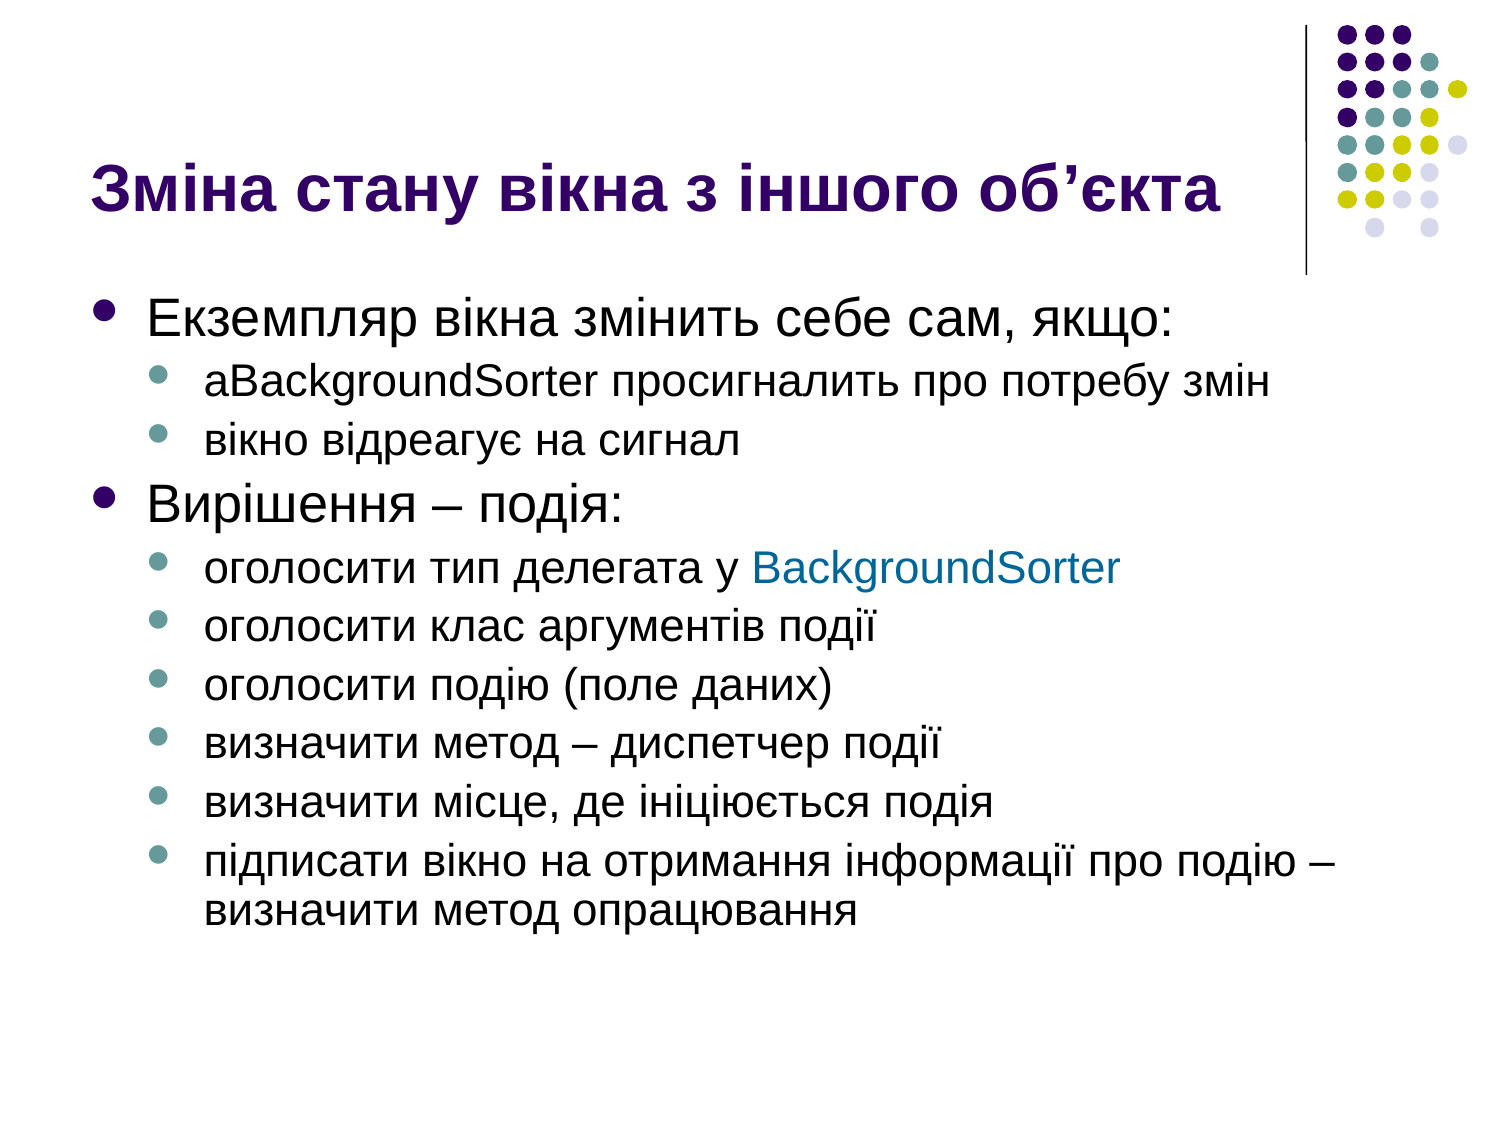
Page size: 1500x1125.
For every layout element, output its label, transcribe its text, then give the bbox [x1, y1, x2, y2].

title Зміна стану вікна з іншого об’єкта [75, 20, 1313, 233]
list Екземпляр вікна змінить себе сам, якщо: aBackgroundSorter просигналить про потребу змін вікно відреагує на сигнал Вирішення – подія: оголосити тип делегата у BackgroundSorter оголосити клас аргументів події оголосити подію (поле даних) визначити метод – диспетчер події визначити місце, де ініціюється подія підписати вікно на отримання інформації про подію – визначити метод опрацювання [75, 282, 1425, 1006]
